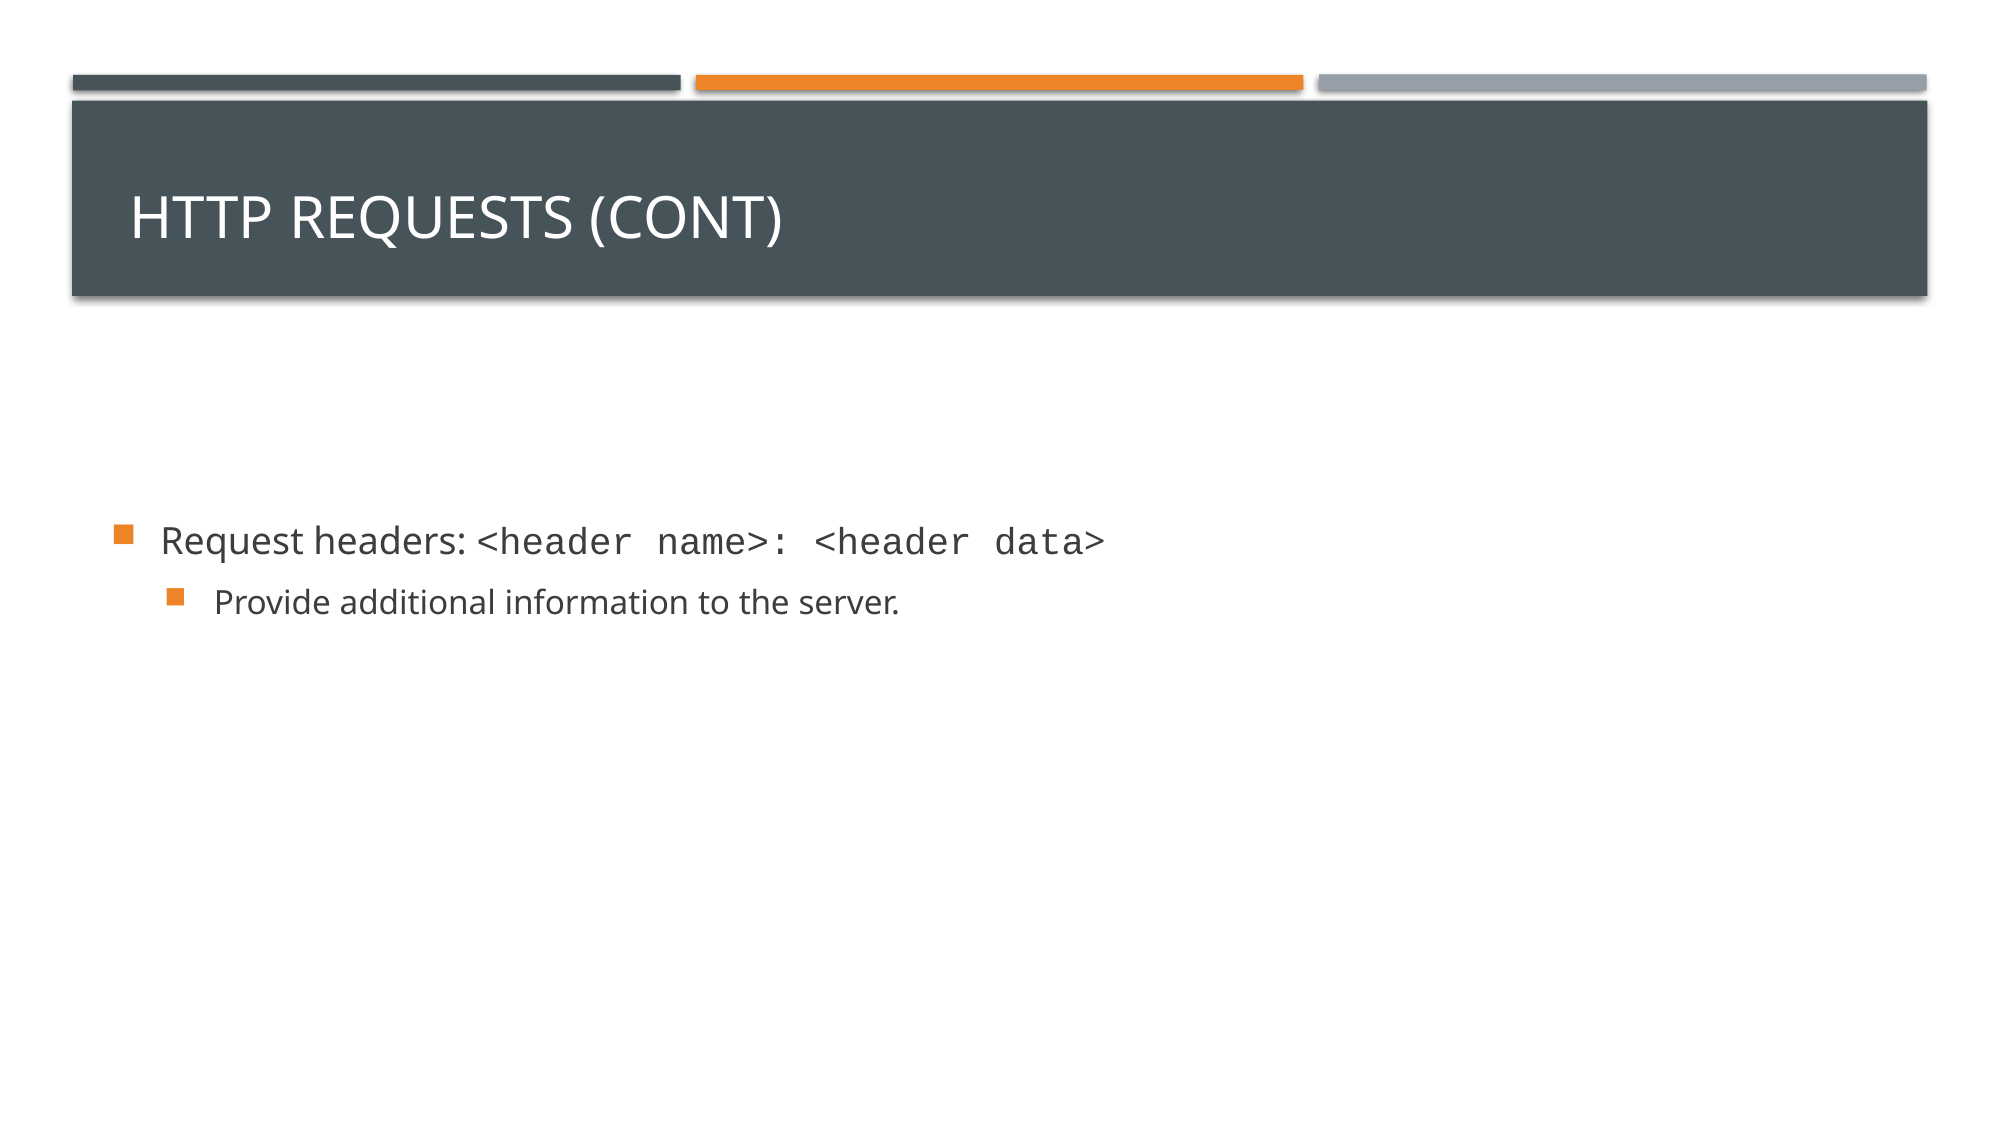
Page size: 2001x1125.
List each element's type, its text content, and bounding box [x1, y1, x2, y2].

title HTTP Requests (cont) [114, 163, 1196, 258]
list Request headers: <header name>: <header data> Provide additional information to the server. [95, 383, 1905, 962]
